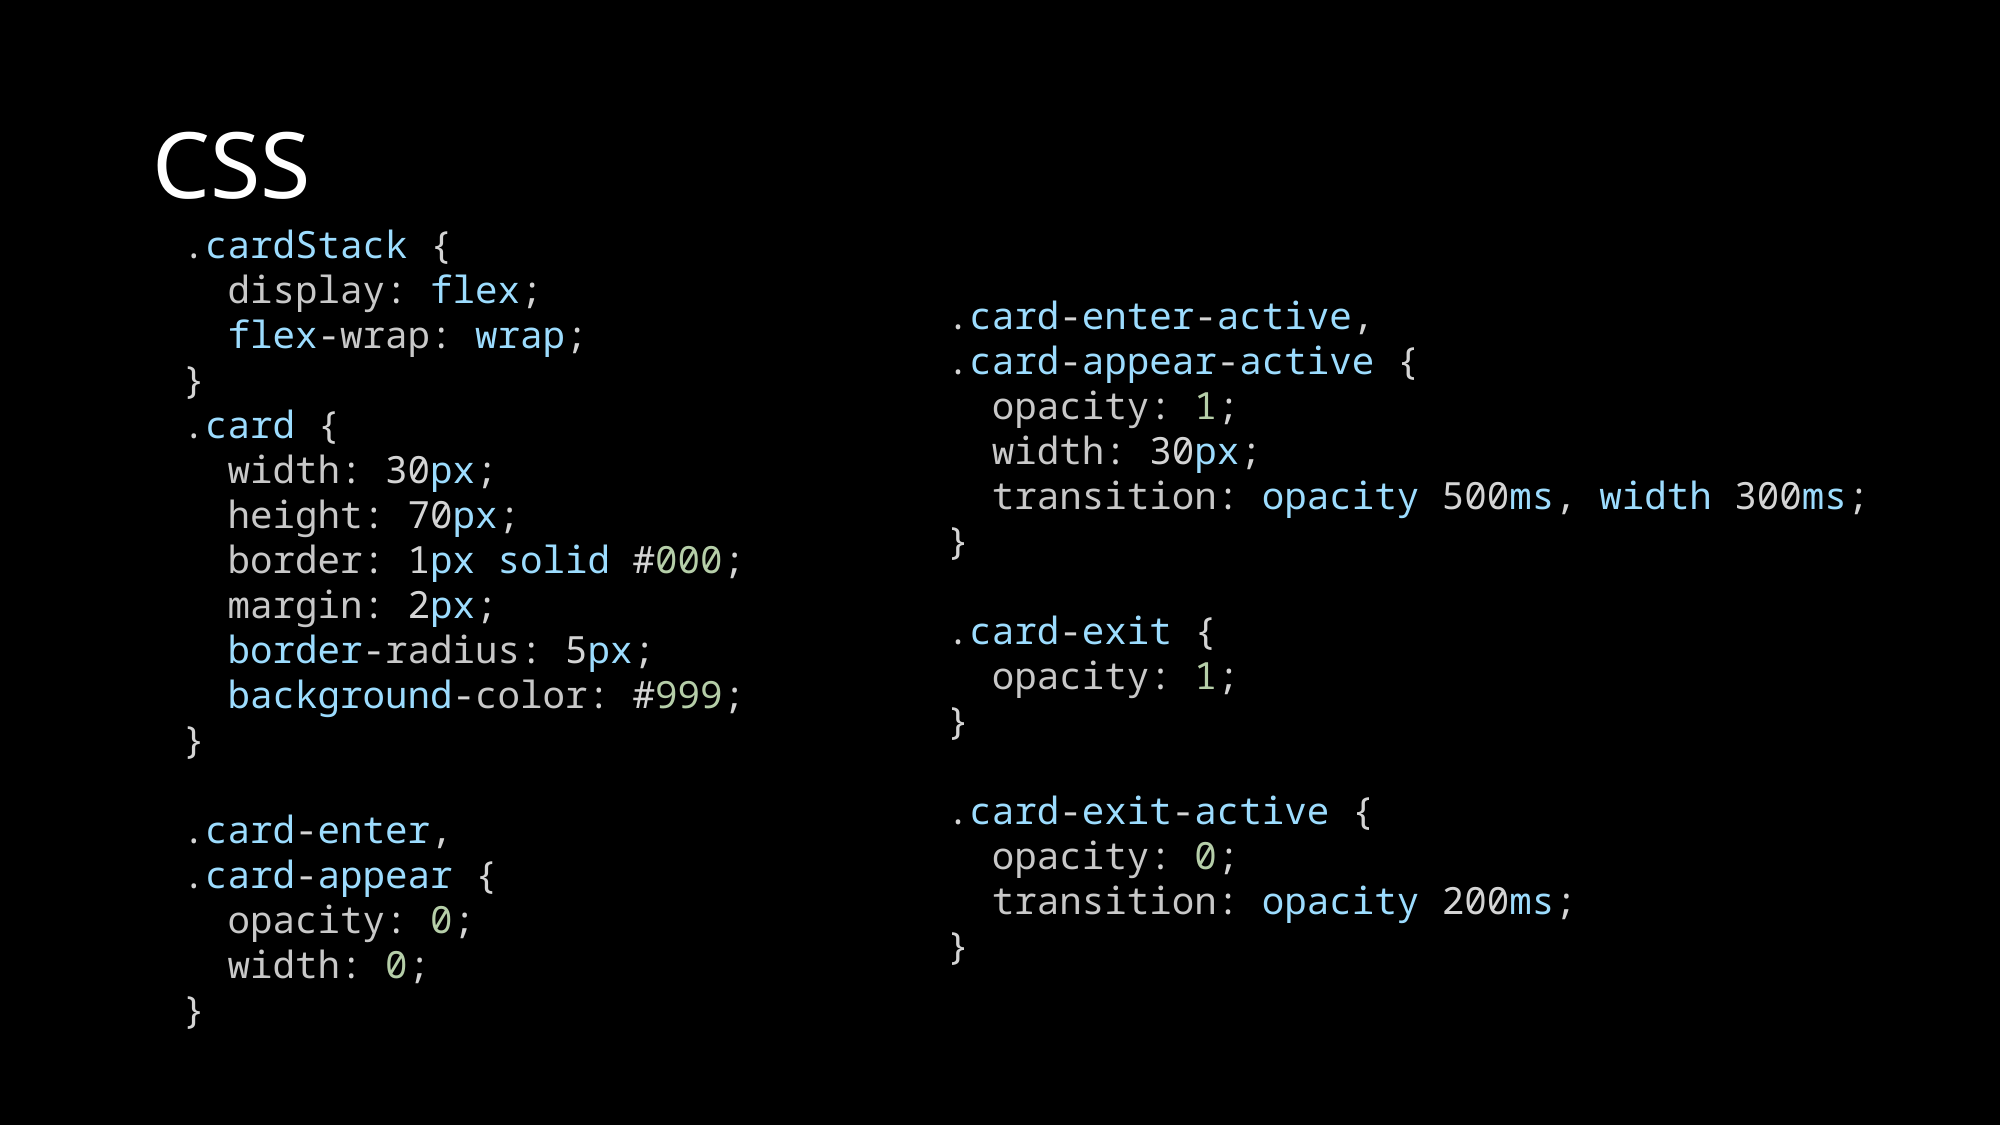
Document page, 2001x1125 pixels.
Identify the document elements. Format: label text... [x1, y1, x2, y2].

text_box .card-enter-active, .card-appear-active { opacity: 1; width: 30px; transition: opacity 500ms, width 300ms; } .card-exit { opacity: 1; } .card-exit-active { opacity: 0; transition: opacity 200ms; } [932, 284, 1932, 975]
title CSS [137, 59, 1863, 278]
text_box .cardStack { display: flex; flex-wrap: wrap; } .card { width: 30px; height: 70px; border: 1px solid #000; margin: 2px; border-radius: 5px; background-color: #999; } .card-enter, .card-appear { opacity: 0; width: 0; } [168, 214, 1168, 1039]
